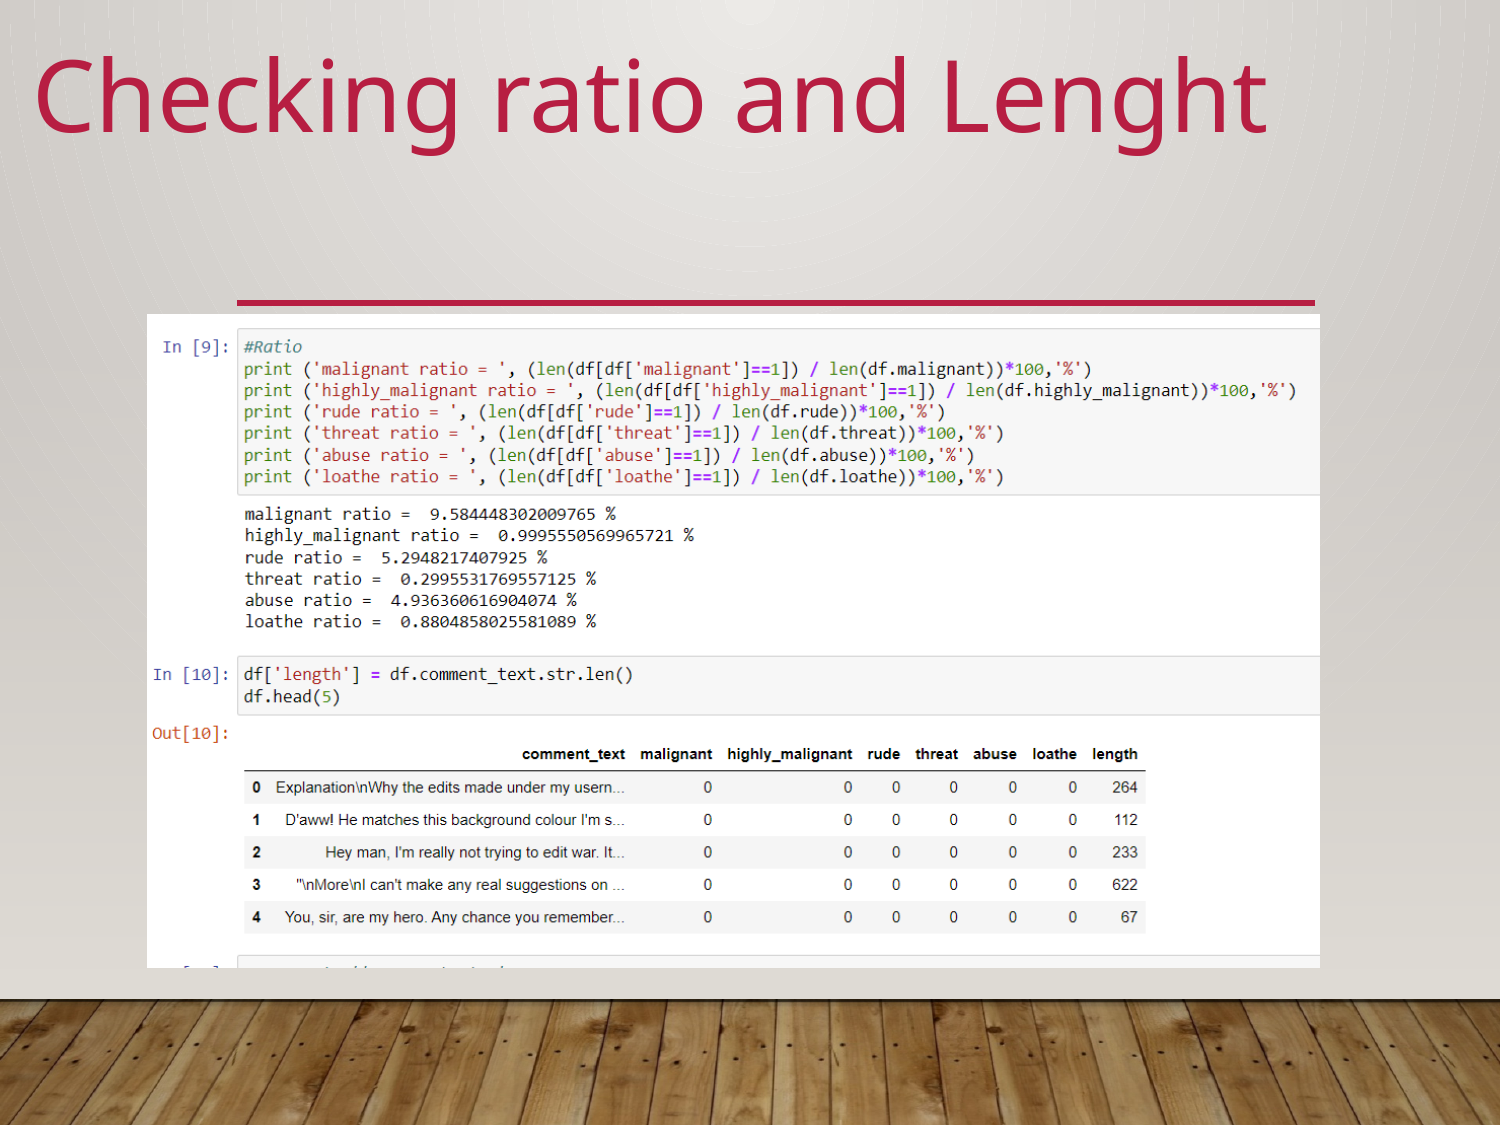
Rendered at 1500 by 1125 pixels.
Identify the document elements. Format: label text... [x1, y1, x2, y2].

picture [0, 999, 1500, 1125]
text_box Checking ratio and Lenght [17, 25, 1377, 161]
picture [147, 314, 1320, 969]
